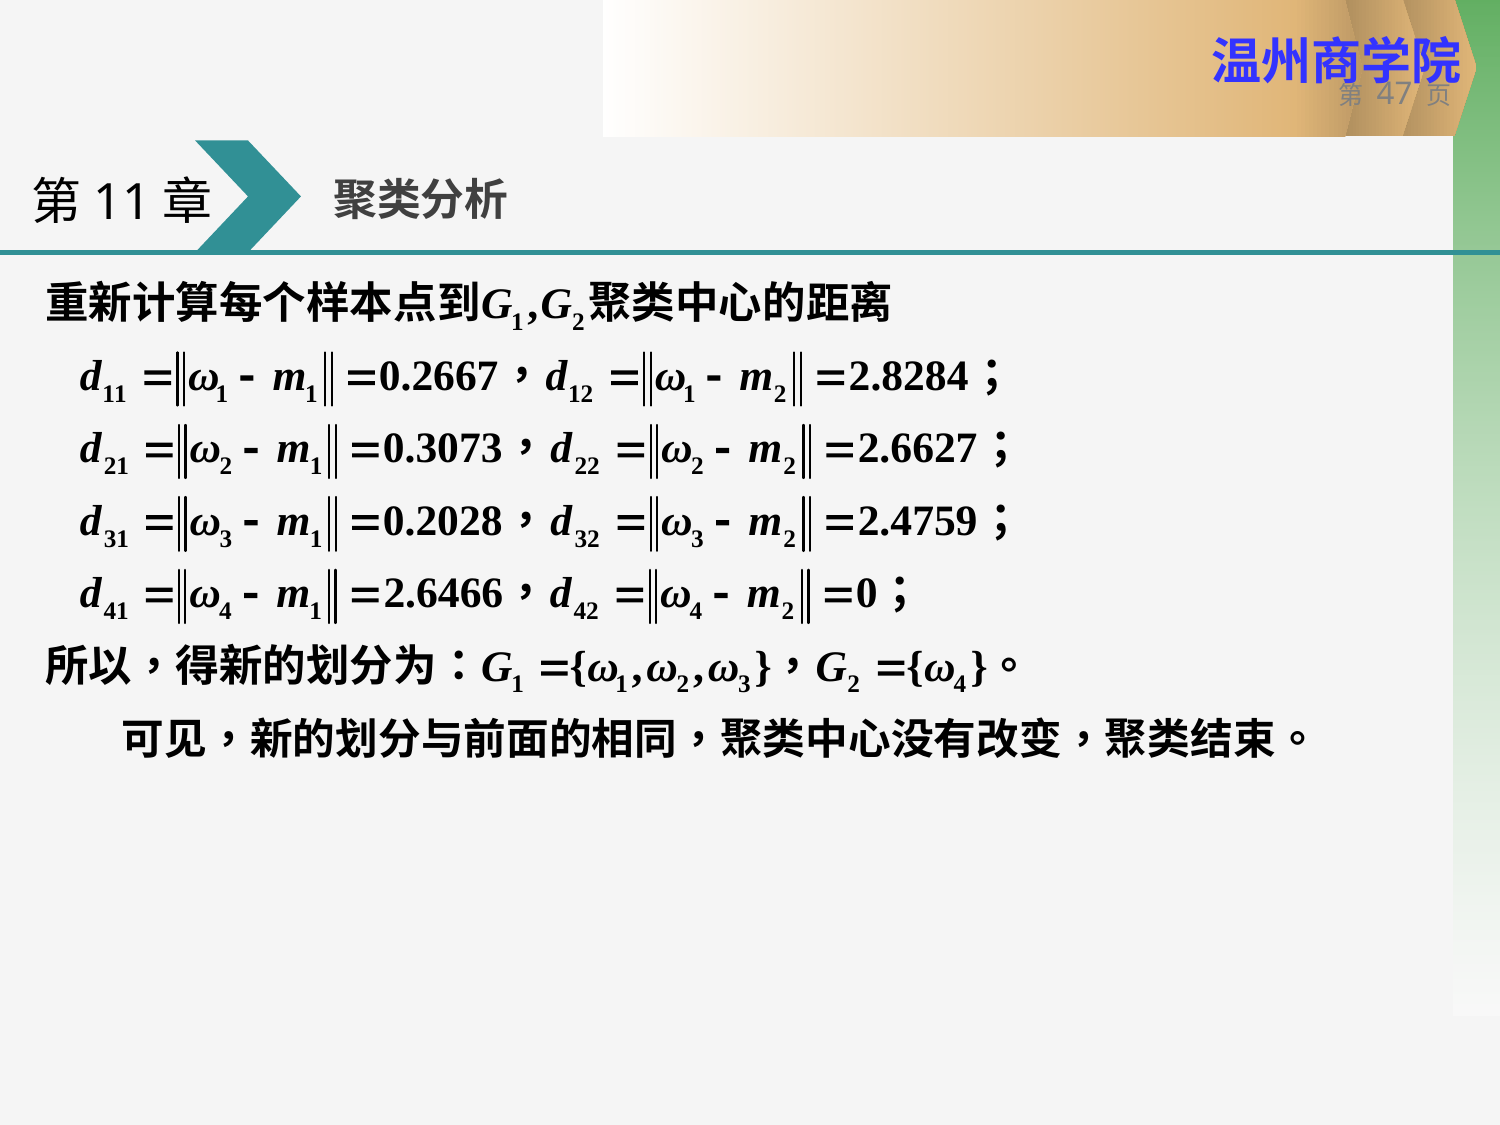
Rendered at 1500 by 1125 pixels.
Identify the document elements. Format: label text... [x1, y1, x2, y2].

text_box 第11章 [16, 162, 228, 238]
text_box [193, 138, 303, 251]
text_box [35, 703, 1417, 1125]
text_box 聚类分析 [318, 163, 1025, 231]
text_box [45, 267, 1455, 750]
